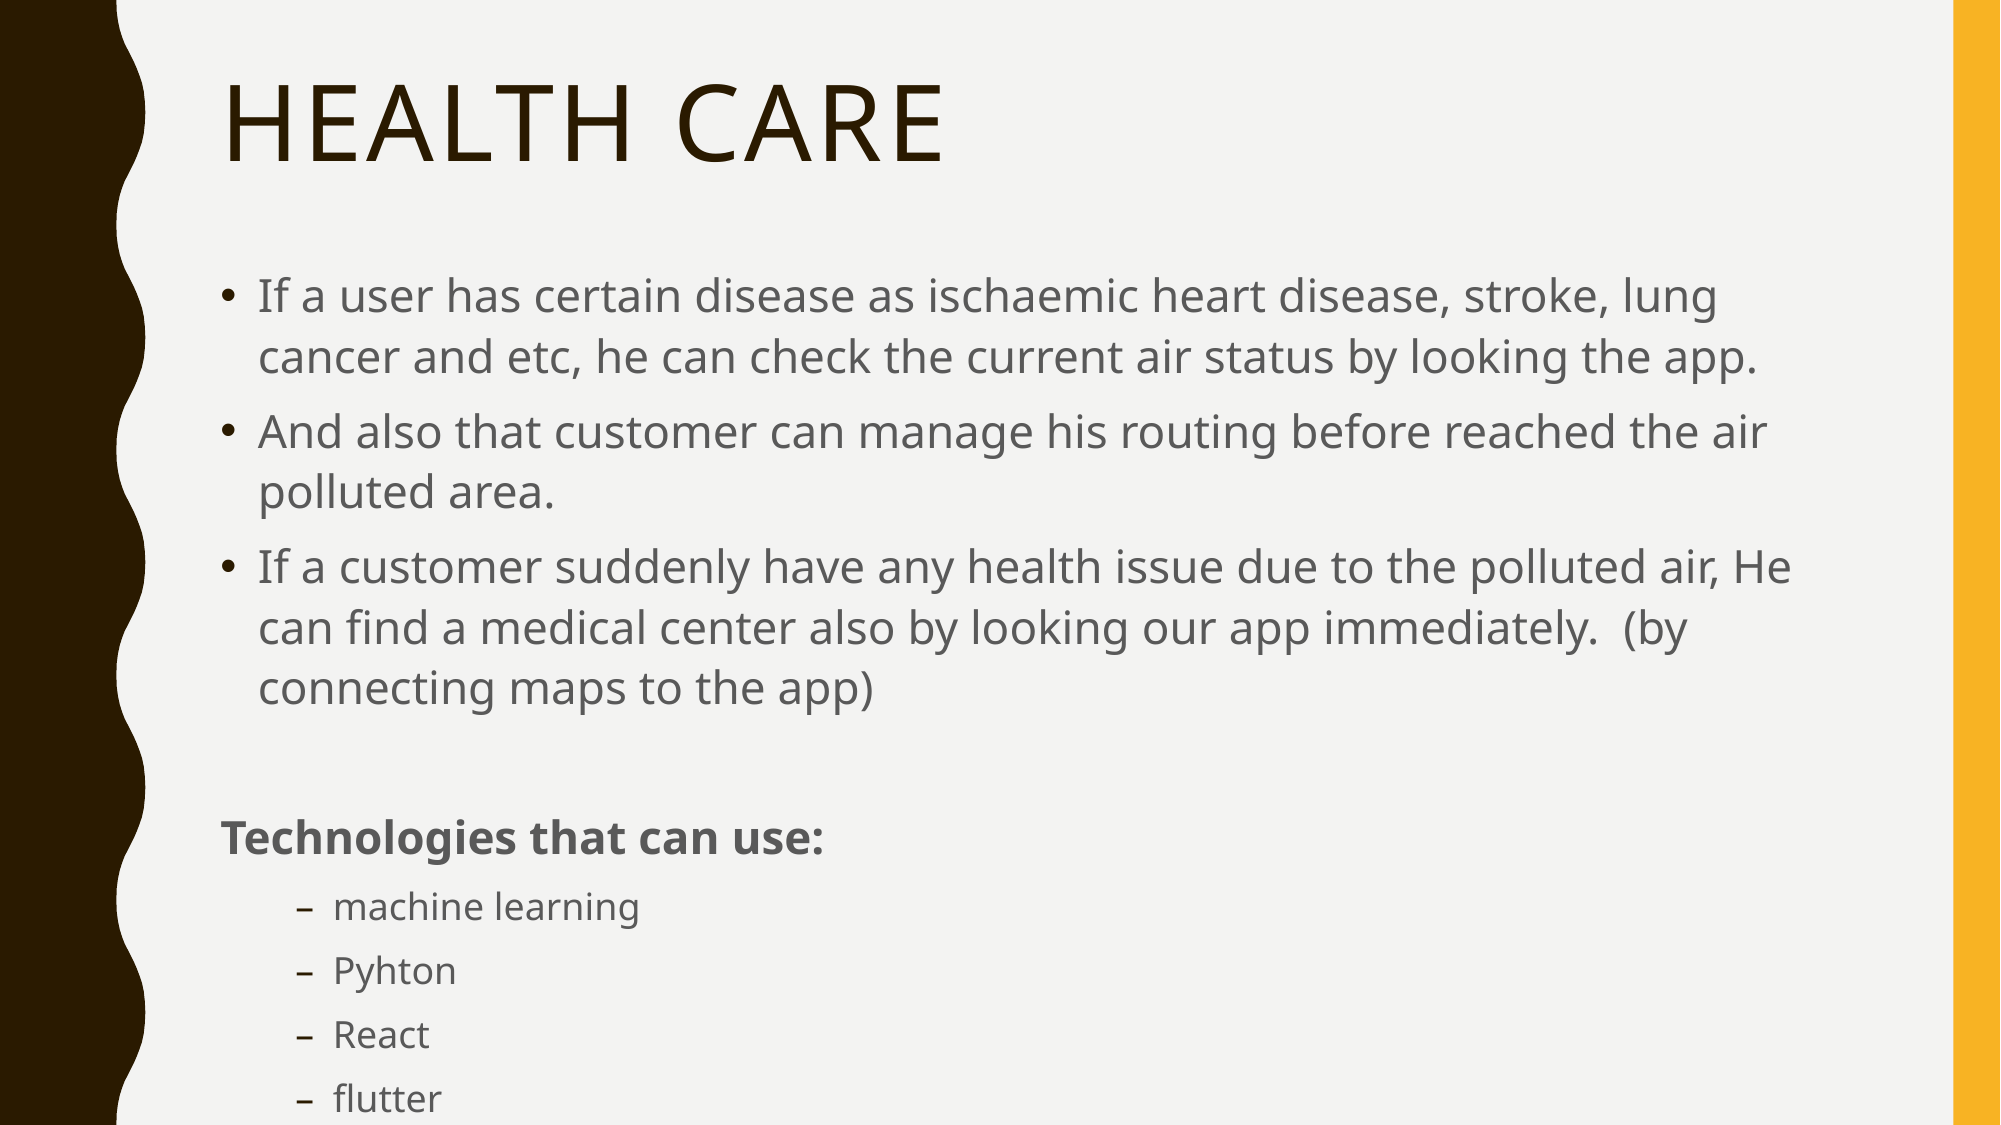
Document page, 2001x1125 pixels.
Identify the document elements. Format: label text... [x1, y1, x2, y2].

title Health care [205, 62, 1875, 253]
list If a user has certain disease as ischaemic heart disease, stroke, lung cancer and etc, he can check the current air status by looking the app. And also that customer can manage his routing before reached the air polluted area. If a customer suddenly have any health issue due to the polluted air, He can find a medical center also by looking our app immediately. (by connecting maps to the app) Technologies that can use: machine learning Pyhton React flutter [205, 253, 1875, 1044]
